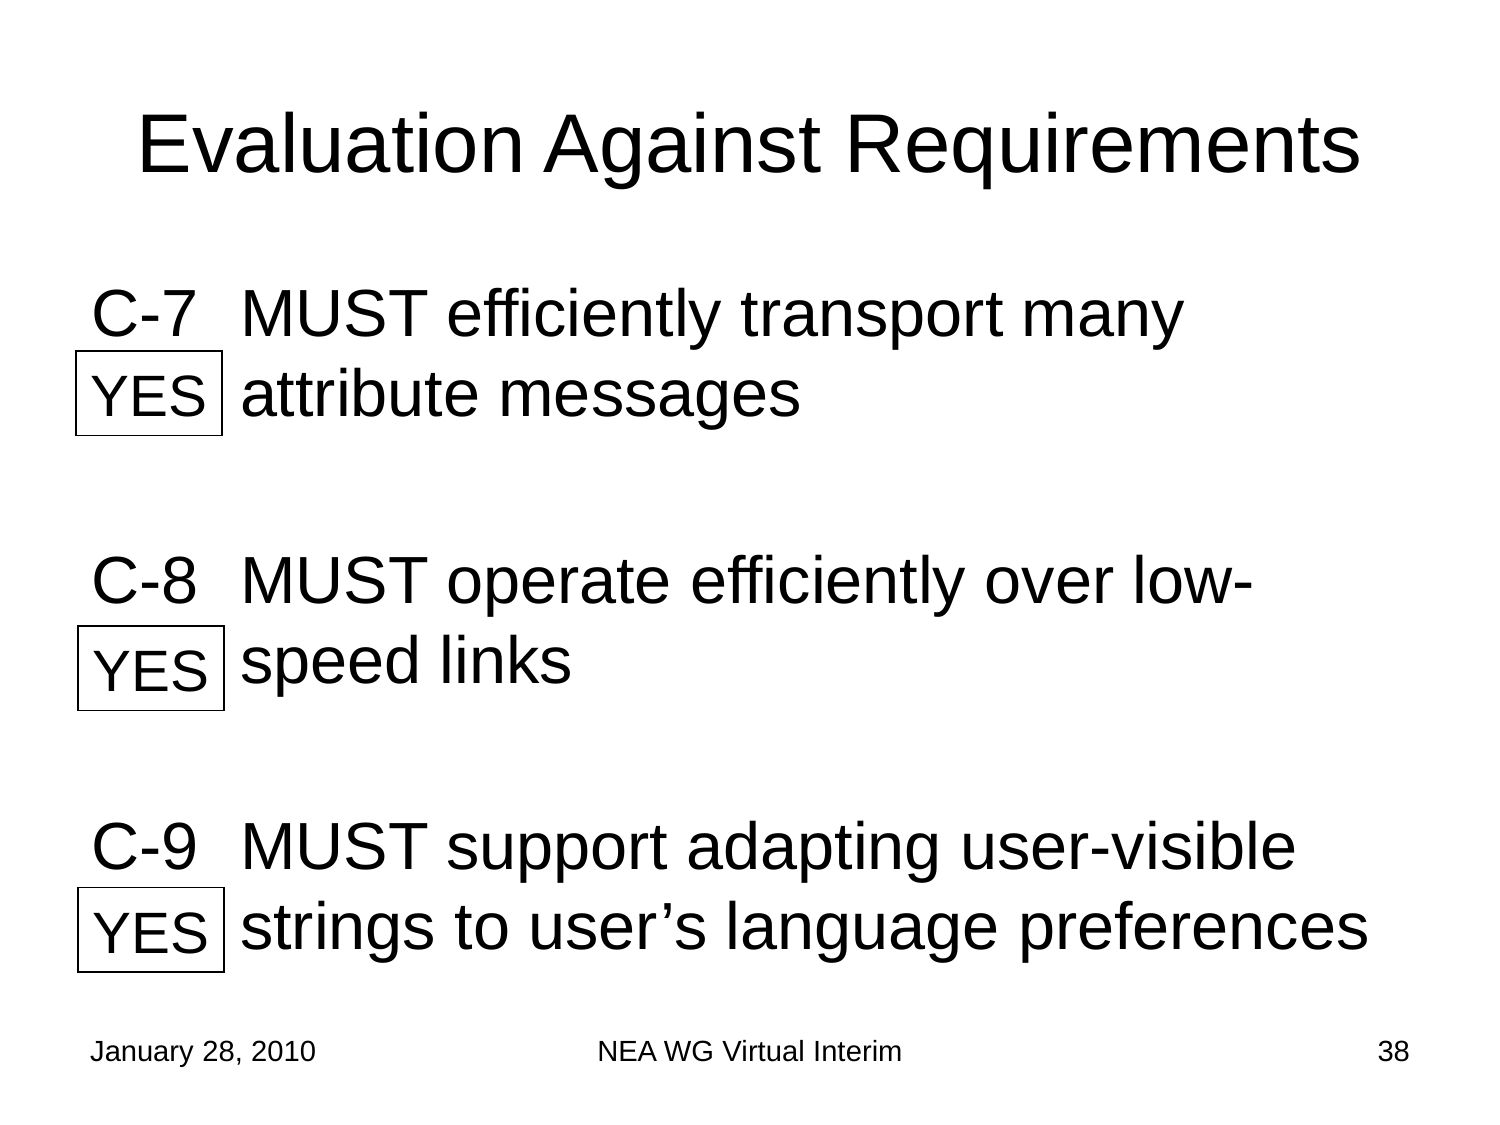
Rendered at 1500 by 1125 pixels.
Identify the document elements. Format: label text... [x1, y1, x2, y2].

slide_number 38 [1074, 1024, 1425, 1103]
footer NEA WG Virtual Interim [512, 1024, 988, 1103]
text_box YES [76, 350, 223, 436]
title Evaluation Against Requirements [74, 44, 1426, 233]
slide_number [75, 1024, 425, 1103]
text_box YES [77, 625, 224, 711]
text_box YES [77, 887, 224, 973]
list C-7 MUST efficiently transport many attribute messages C-8 MUST operate efficiently over low-speed links C-9 MUST support adapting user-visible strings to user’s language preferences [74, 262, 1426, 1006]
